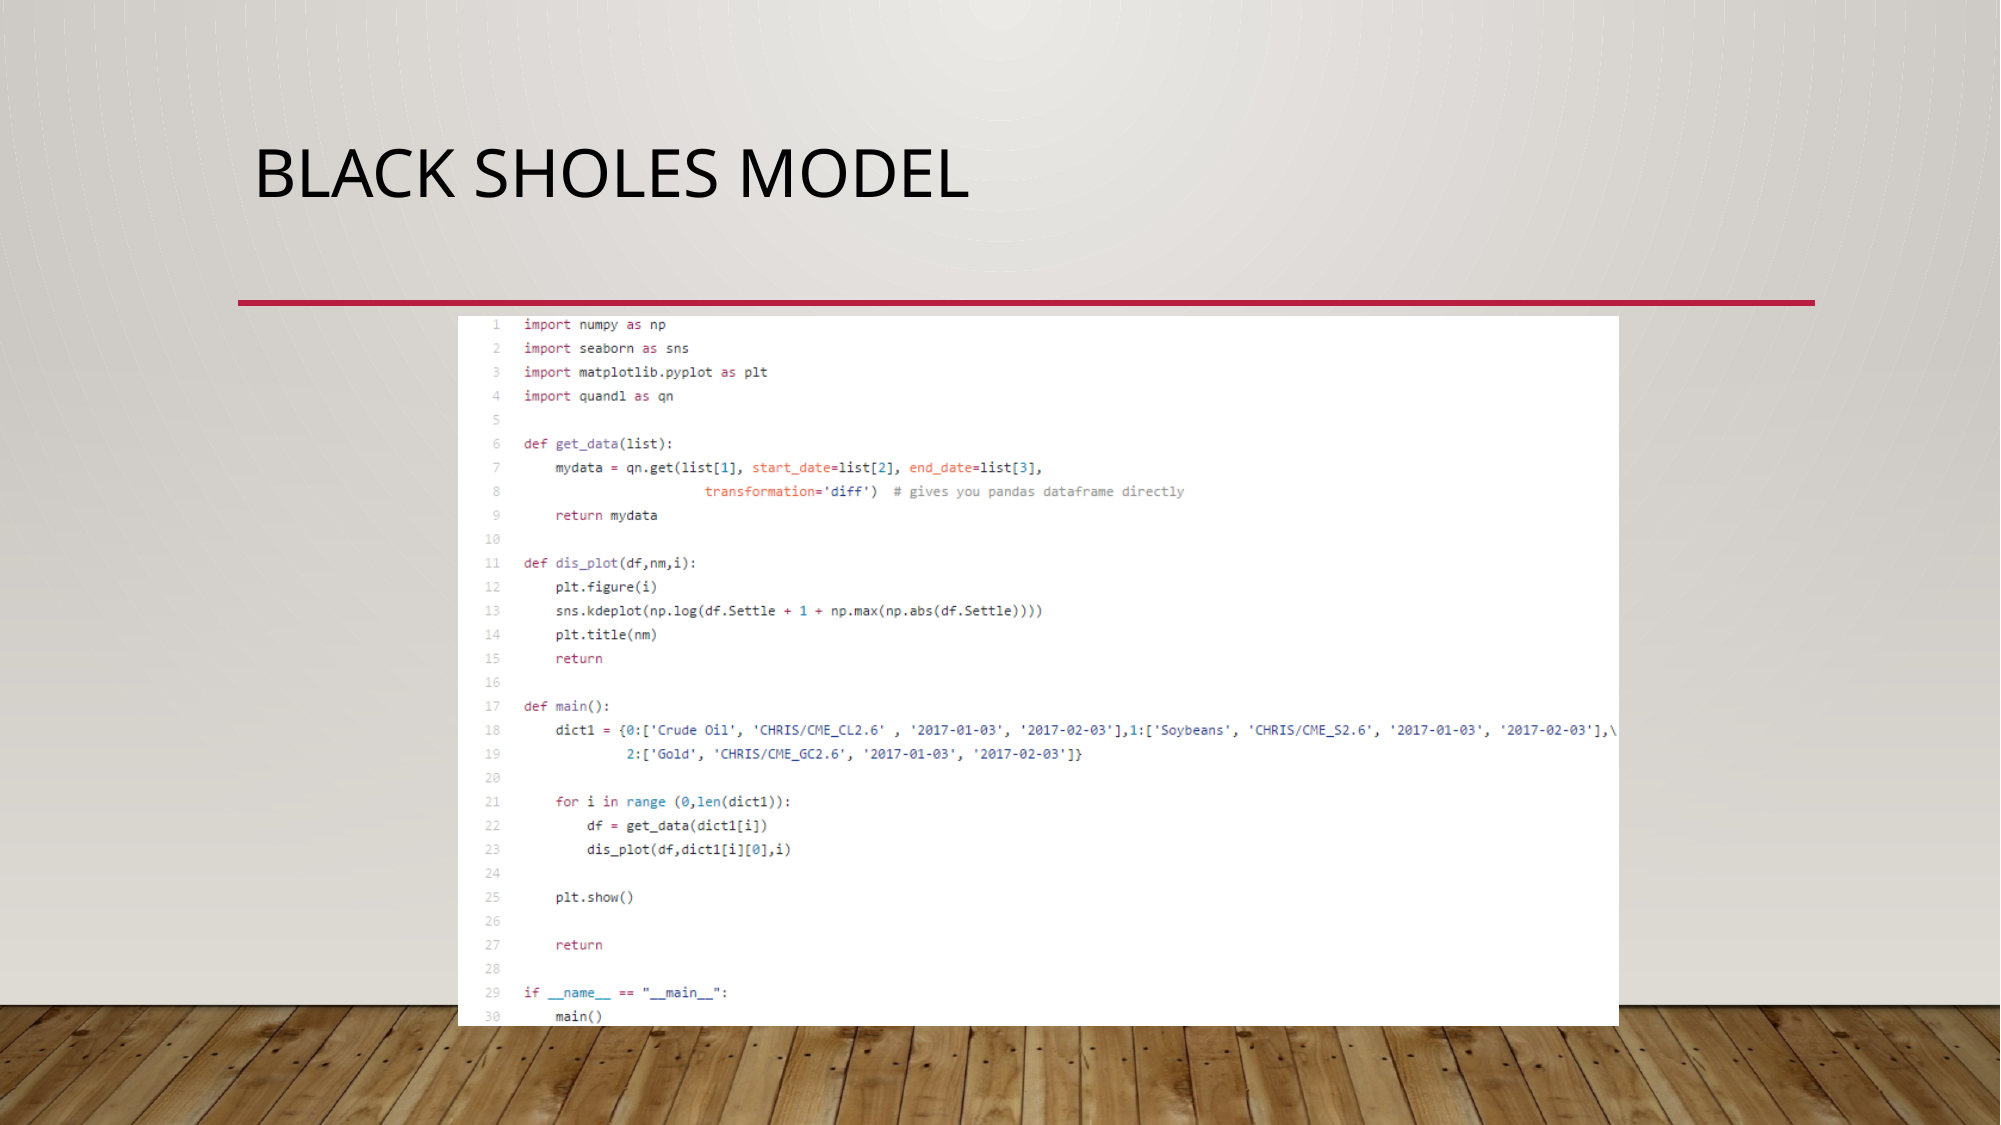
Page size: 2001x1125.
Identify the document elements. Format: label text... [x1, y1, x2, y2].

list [457, 316, 1619, 1026]
title Black sholes model [238, 131, 1814, 305]
picture [0, 1005, 2000, 1125]
